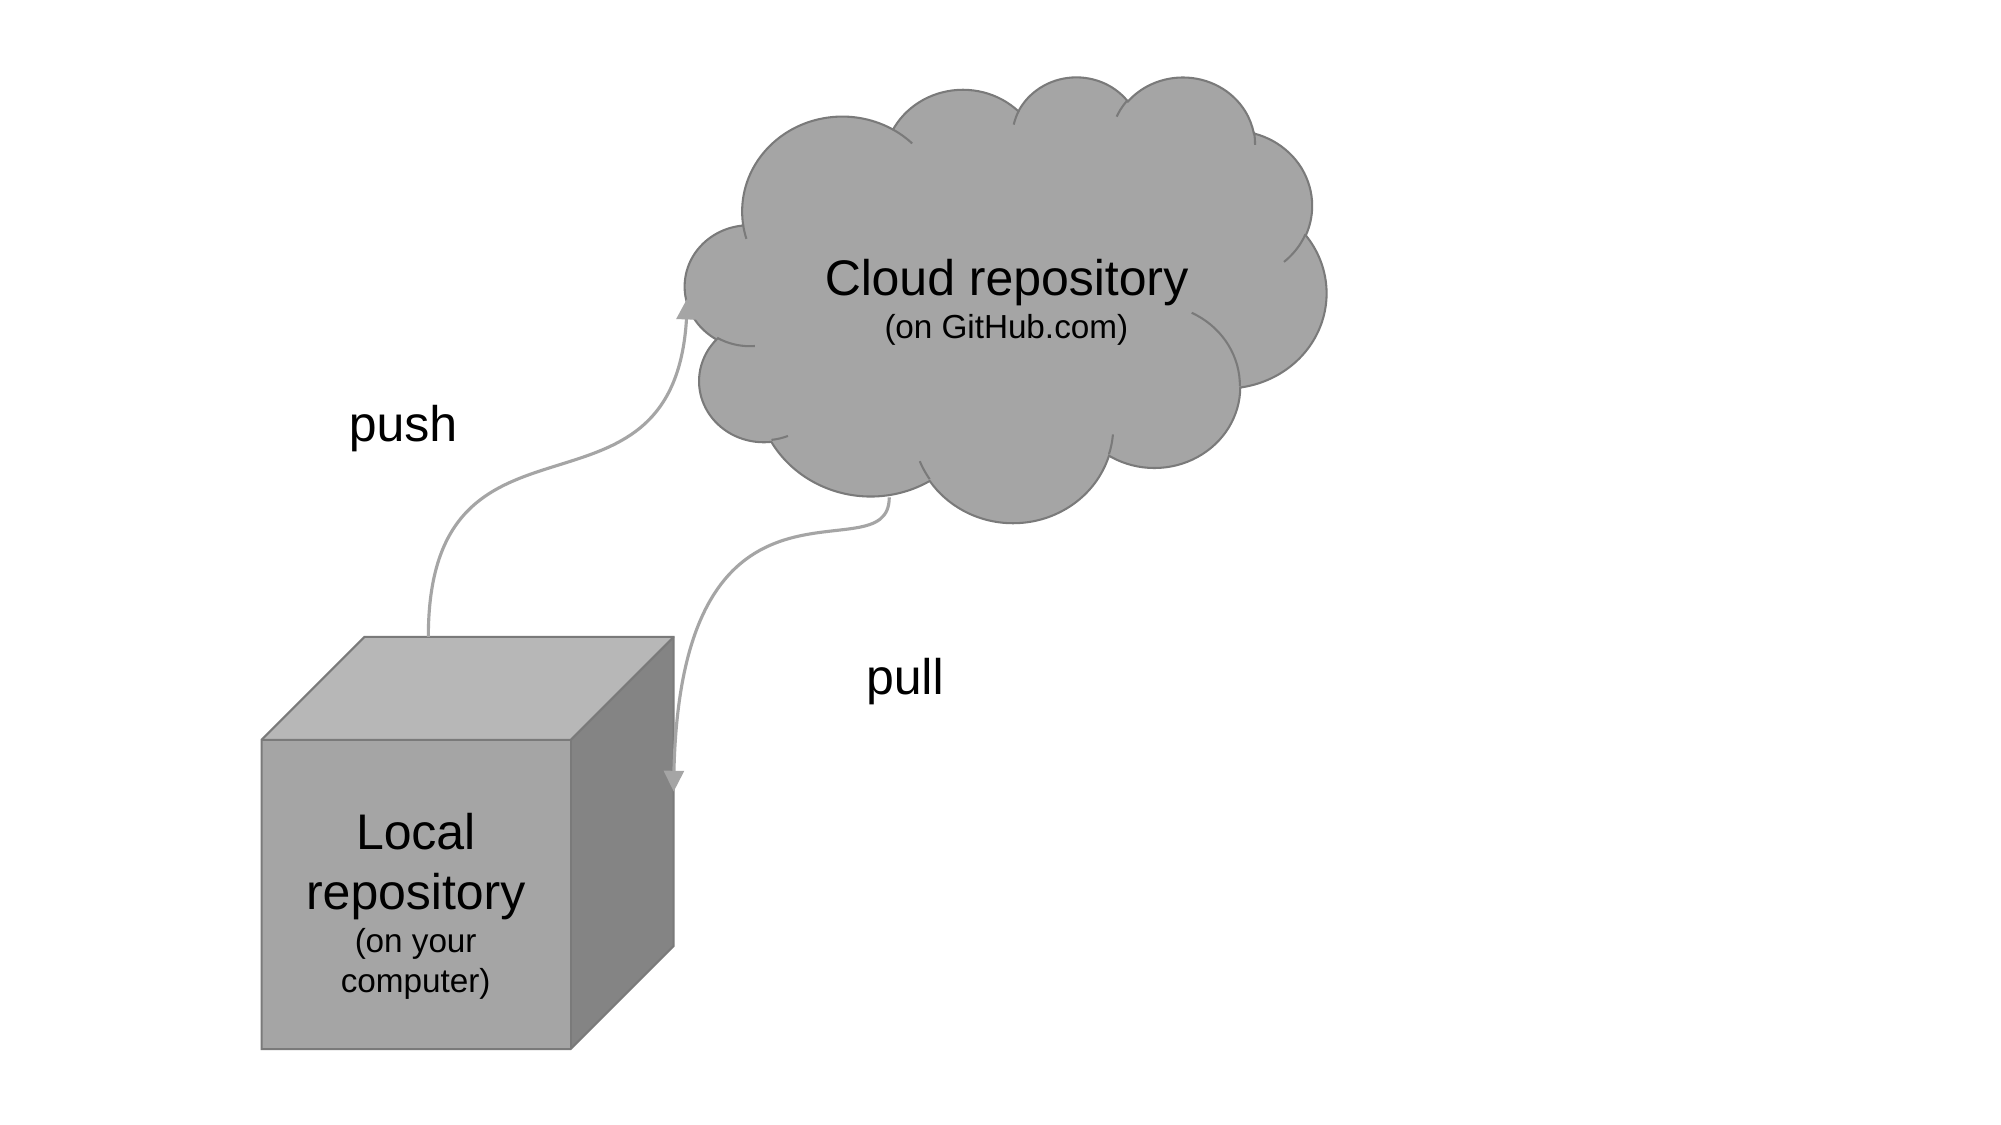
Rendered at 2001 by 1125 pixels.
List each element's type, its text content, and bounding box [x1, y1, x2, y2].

text_box Cloud repository (on GitHub.com) [805, 238, 1208, 353]
text_box [683, 76, 1328, 525]
text_box push [323, 384, 388, 459]
text_box pull [929, 636, 962, 712]
text_box [260, 635, 675, 1051]
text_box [388, 338, 727, 598]
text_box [634, 536, 929, 753]
text_box Local repository (on your computer) [261, 791, 570, 1007]
